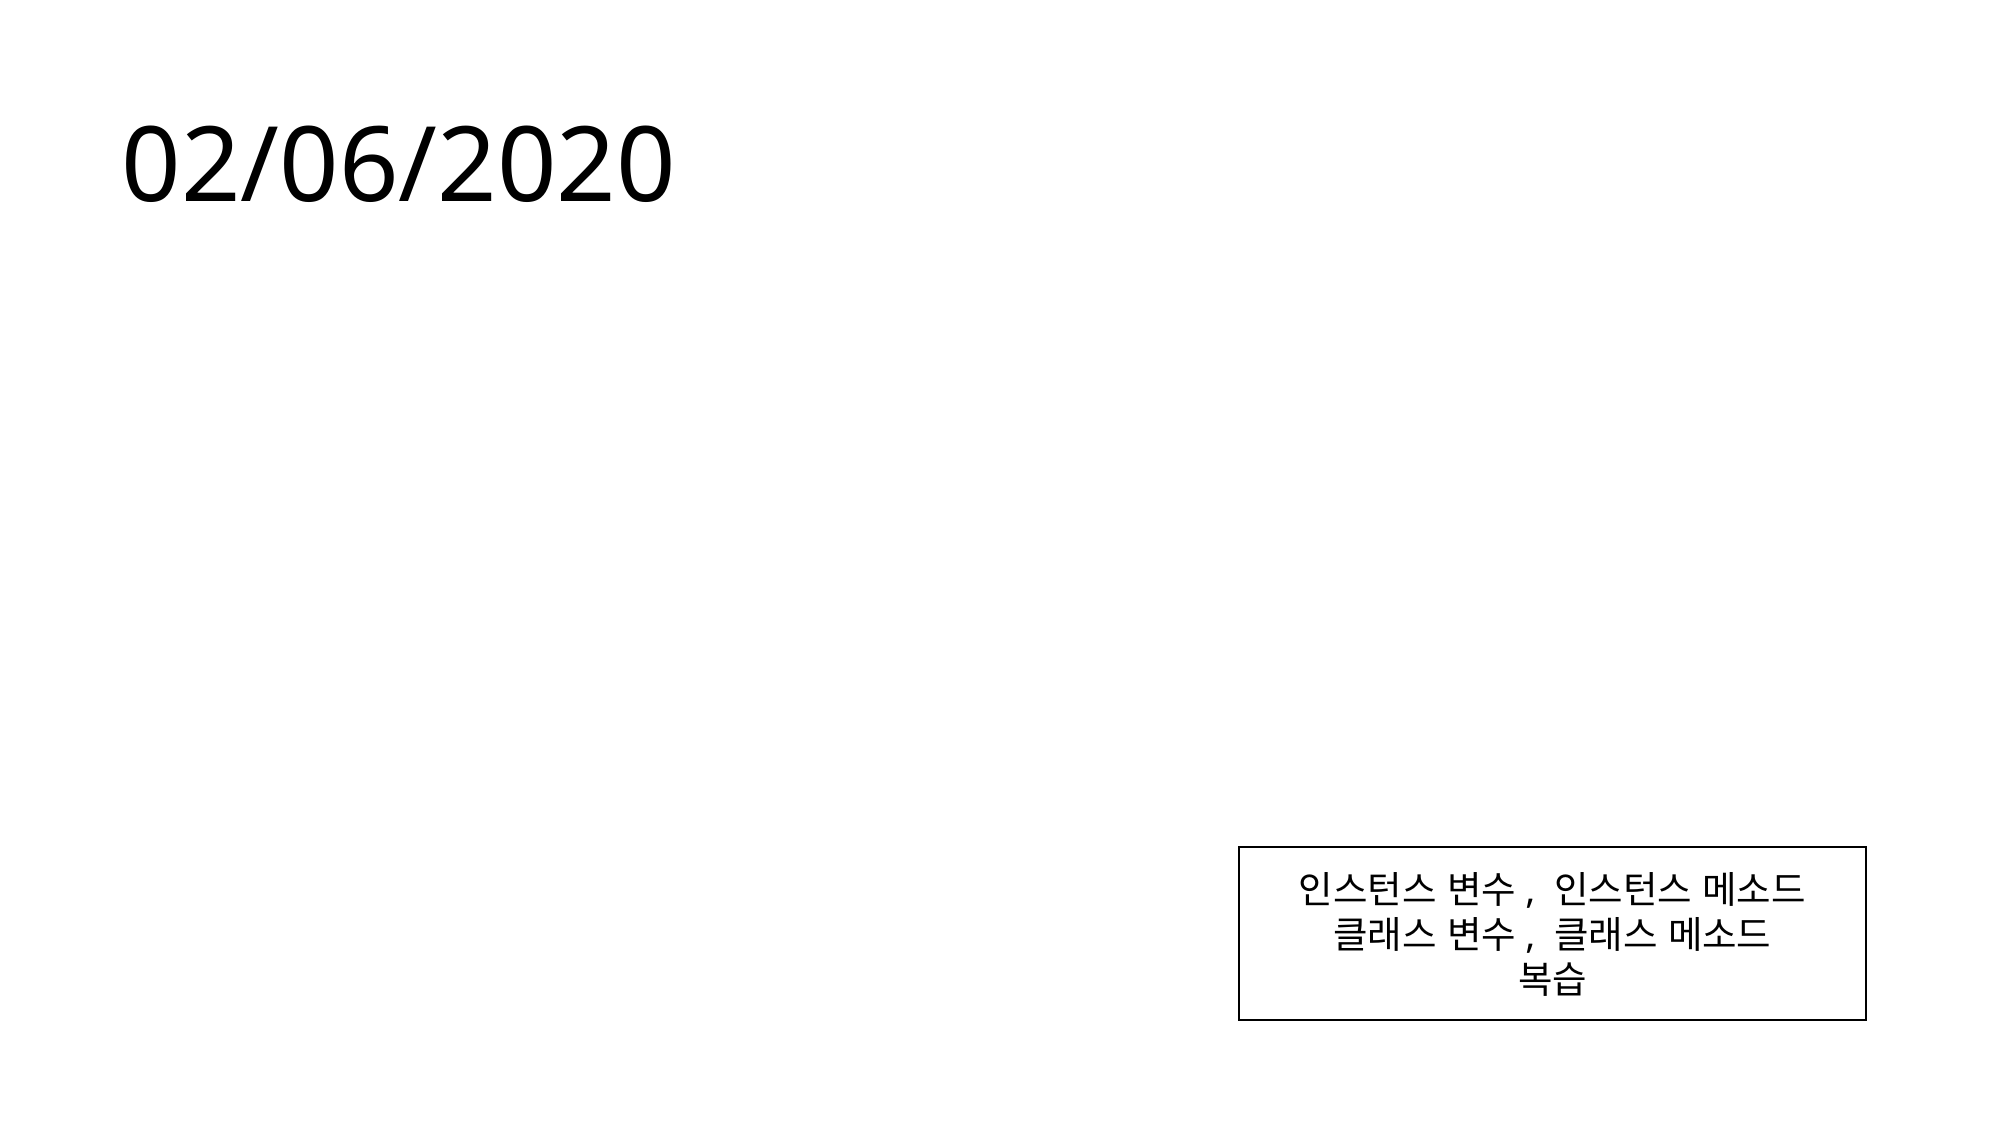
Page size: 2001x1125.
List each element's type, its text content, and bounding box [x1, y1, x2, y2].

text_box 인스턴스 변수, 인스턴스 메소드 클래스 변수, 클래스 메소드 복습 [1238, 846, 1867, 1021]
text_box 02/06/2020 [67, 89, 732, 230]
